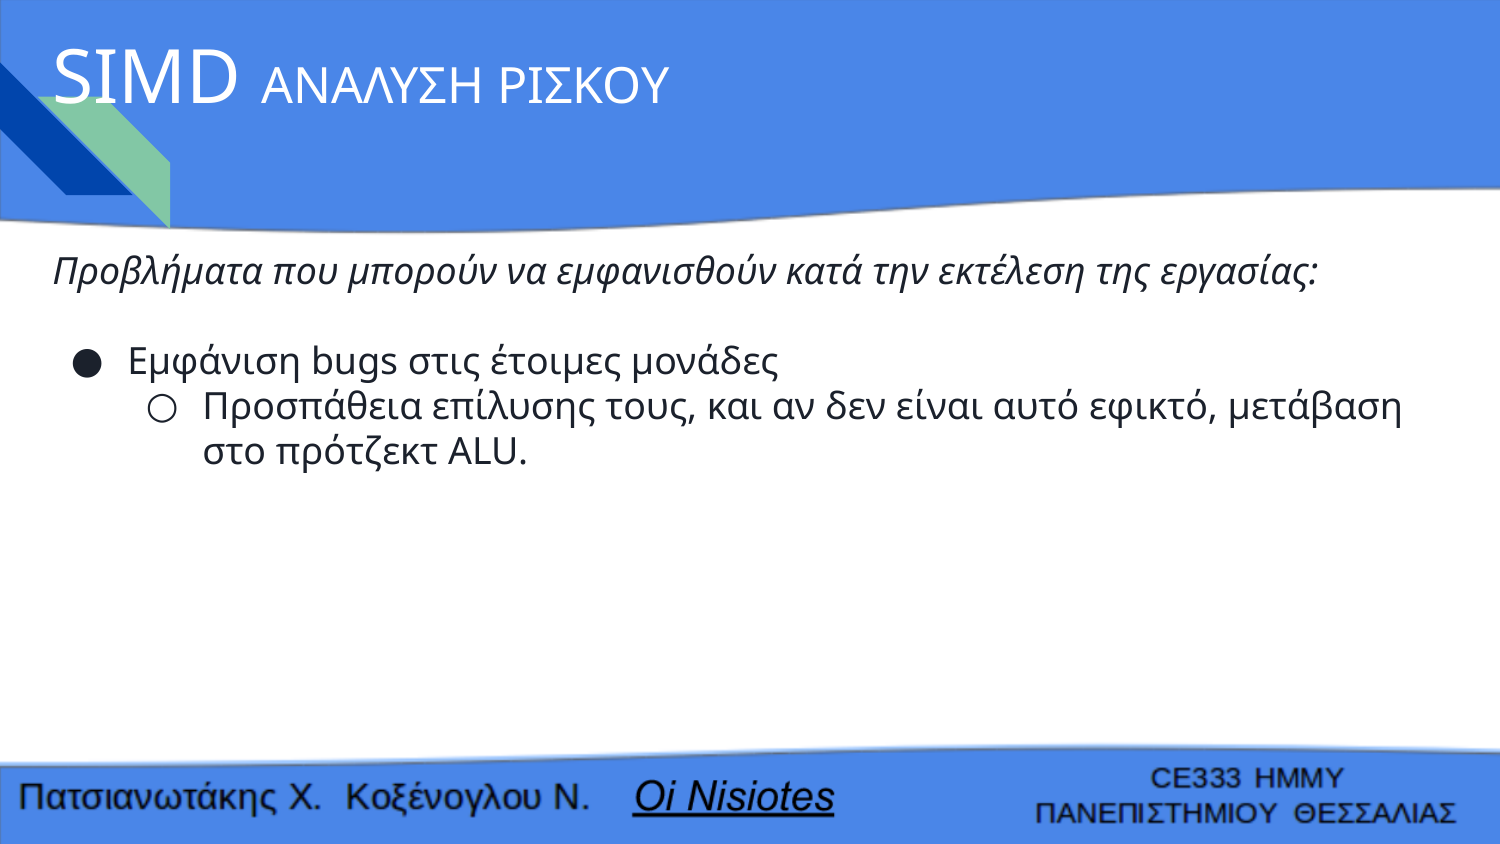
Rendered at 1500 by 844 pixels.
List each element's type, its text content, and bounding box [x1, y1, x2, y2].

picture [0, 0, 1500, 844]
title SIMD ΑΝΑΛΥΣΗ ΡΙΣΚΟΥ [37, 0, 1435, 94]
list Προβλήματα που μπορούν να εμφανισθούν κατά την εκτέλεση της εργασίας: Εμφάνιση bugs στις έτοιμες μονάδες Προσπάθεια επίλυσης τους, και αν δεν είναι αυτό εφικτό, μετάβαση στο πρότζεκτ ALU. [37, 231, 1435, 793]
